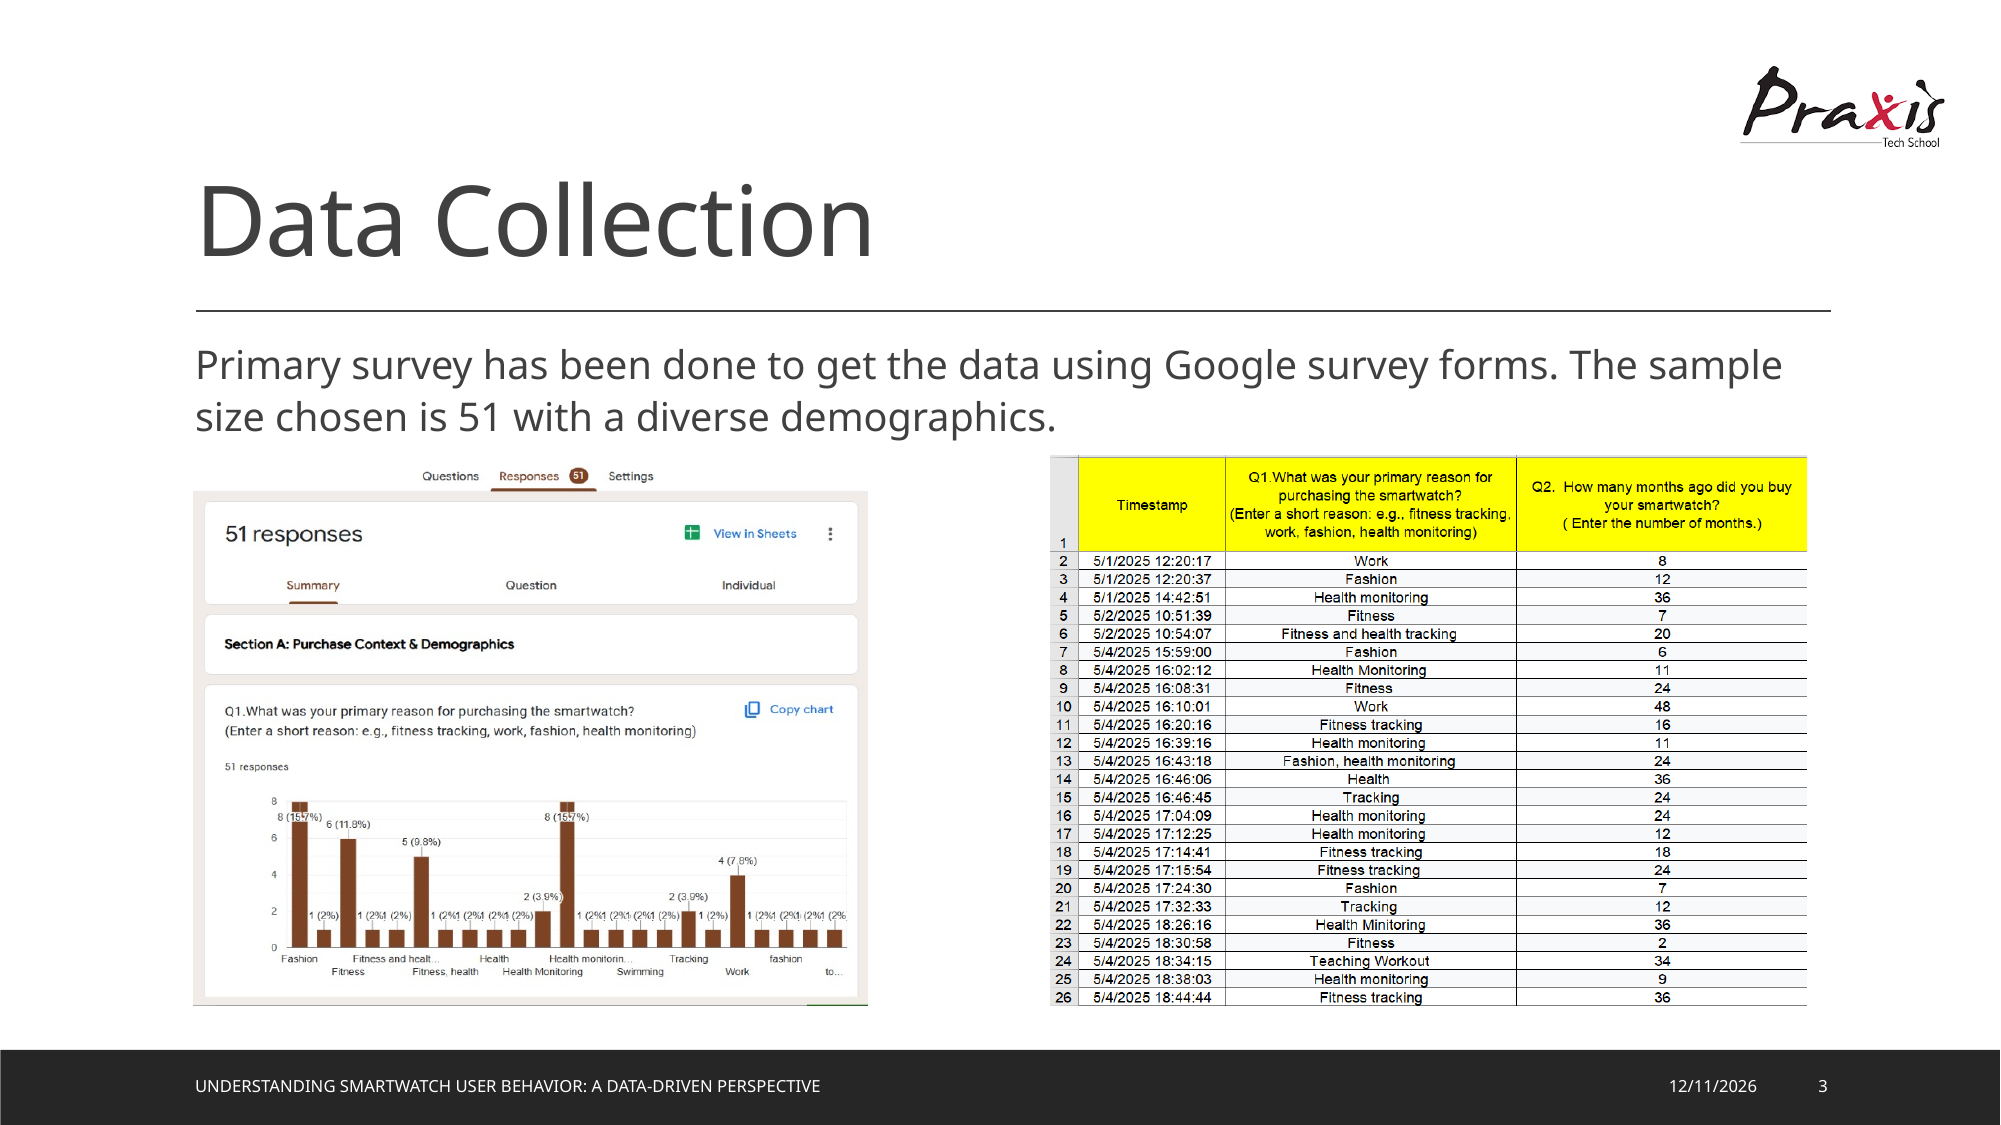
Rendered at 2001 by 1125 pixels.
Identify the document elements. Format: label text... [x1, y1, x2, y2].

footer Understanding Smartwatch User Behavior: A Data-Driven Perspective [180, 1057, 1299, 1118]
slide_number 3 [1803, 1057, 1932, 1118]
list Primary survey has been done to get the data using Google survey forms. The sample size chosen is 51 with a diverse demographics. [180, 327, 1830, 963]
title Data Collection [180, 47, 1830, 285]
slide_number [1348, 1057, 1773, 1118]
picture [1050, 454, 1808, 1006]
picture [1735, 10, 1949, 203]
picture [192, 454, 869, 1006]
